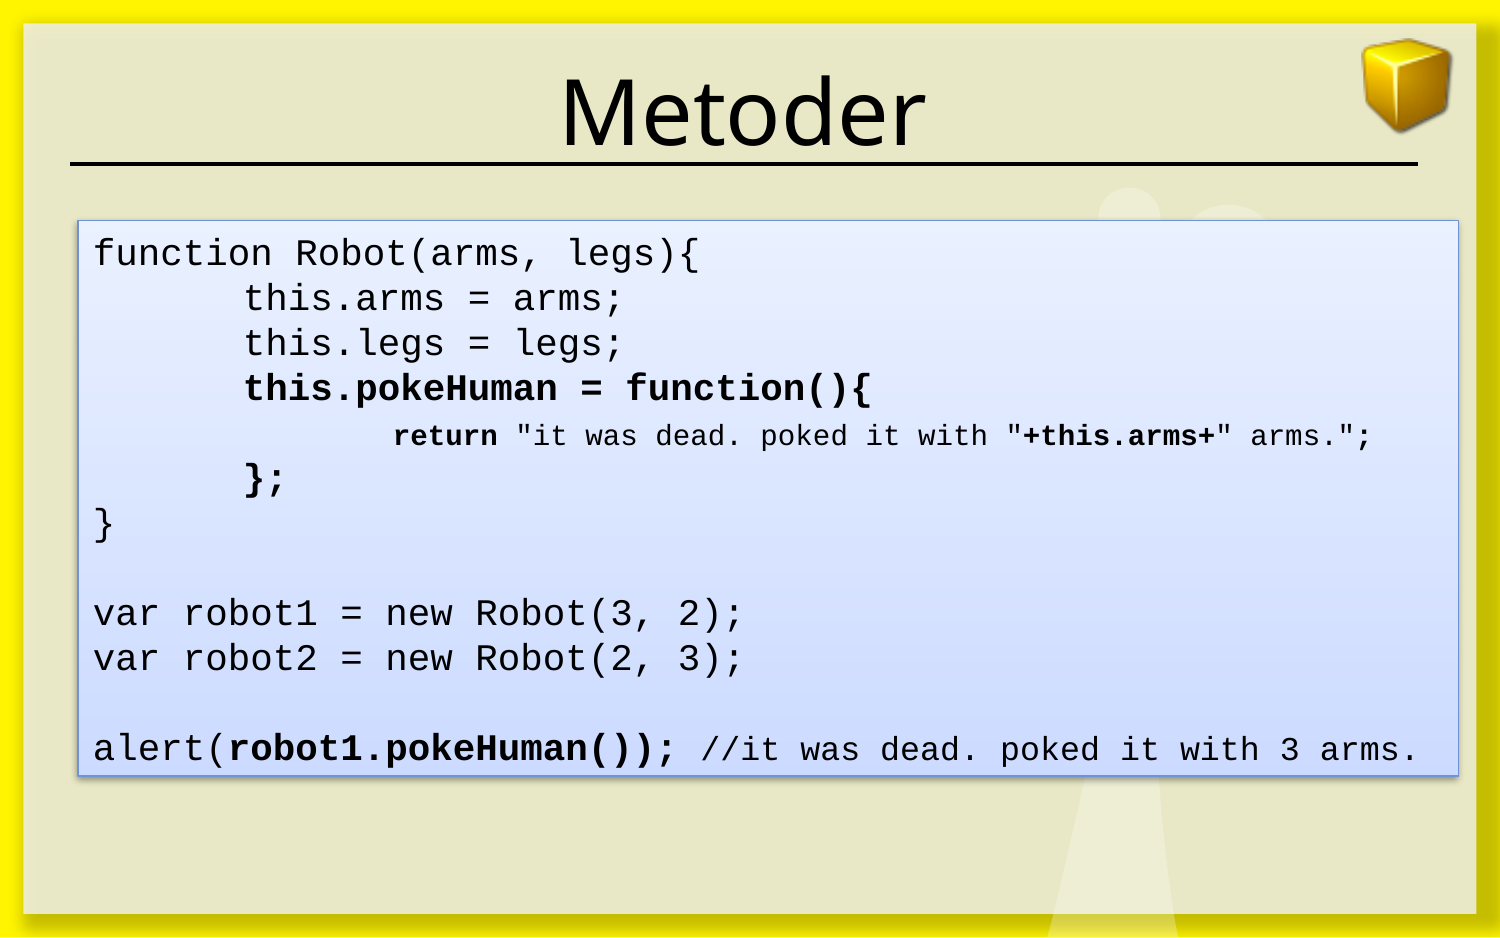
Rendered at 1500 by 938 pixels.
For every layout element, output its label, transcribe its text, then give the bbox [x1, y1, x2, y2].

text_box function Robot(arms, legs){ this.arms = arms; this.legs = legs; this.pokeHuman = function(){ return "it was dead. poked it with "+this.arms+" arms."; }; } var robot1 = new Robot(3, 2); var robot2 = new Robot(2, 3); alert(robot1.pokeHuman()); //it was dead. poked it with 3 arms. [77, 220, 1459, 777]
picture [1358, 37, 1459, 139]
title Metoder [105, 46, 1381, 174]
